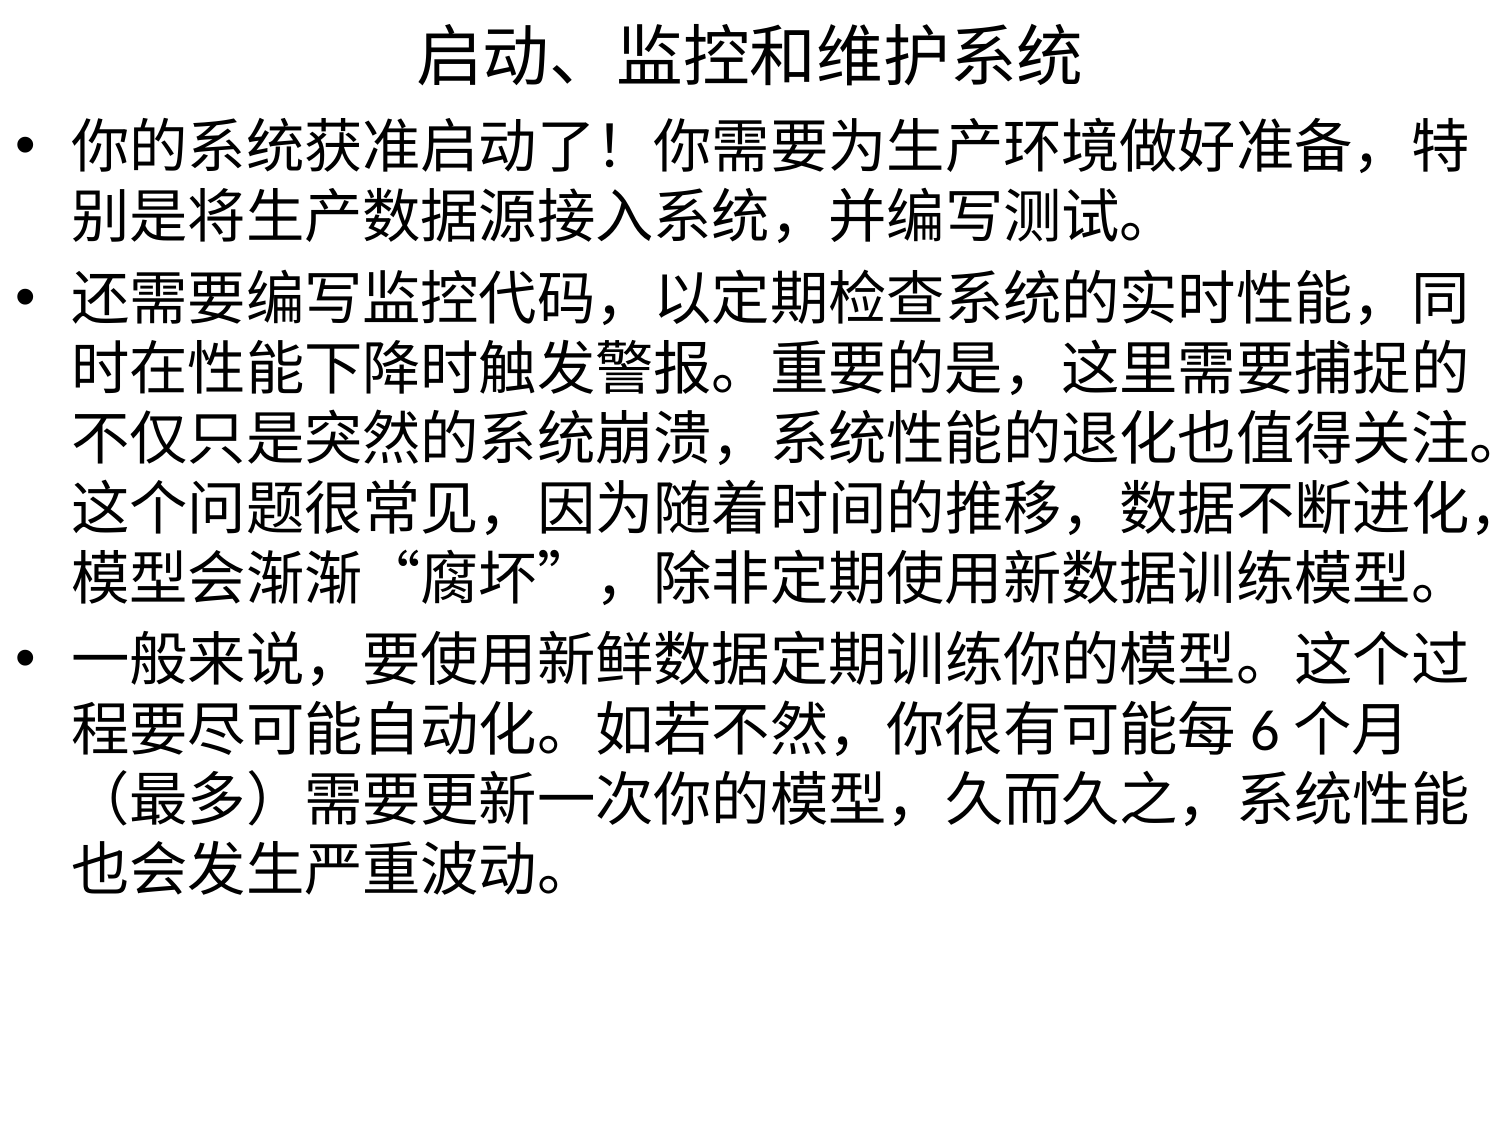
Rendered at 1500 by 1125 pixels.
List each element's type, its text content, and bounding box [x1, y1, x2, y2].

list 你的系统获准启动了！你需要为生产环境做好准备，特别是将生产数据源接入系统，并编写测试。 还需要编写监控代码，以定期检查系统的实时性能，同时在性能下降时触发警报。重要的是，这里需要捕捉的不仅只是突然的系统崩溃，系统性能的退化也值得关注。这个问题很常见，因为随着时间的推移，数据不断进化，模型会渐渐“腐坏”，除非定期使用新数据训练模型。 一般来说，要使用新鲜数据定期训练你的模型。这个过程要尽可能自动化。如若不然，你很有可能每6个月（最多）需要更新一次你的模型，久而久之，系统性能也会发生严重波动。 [0, 101, 1500, 1125]
title 启动、监控和维护系统 [75, 0, 1425, 148]
